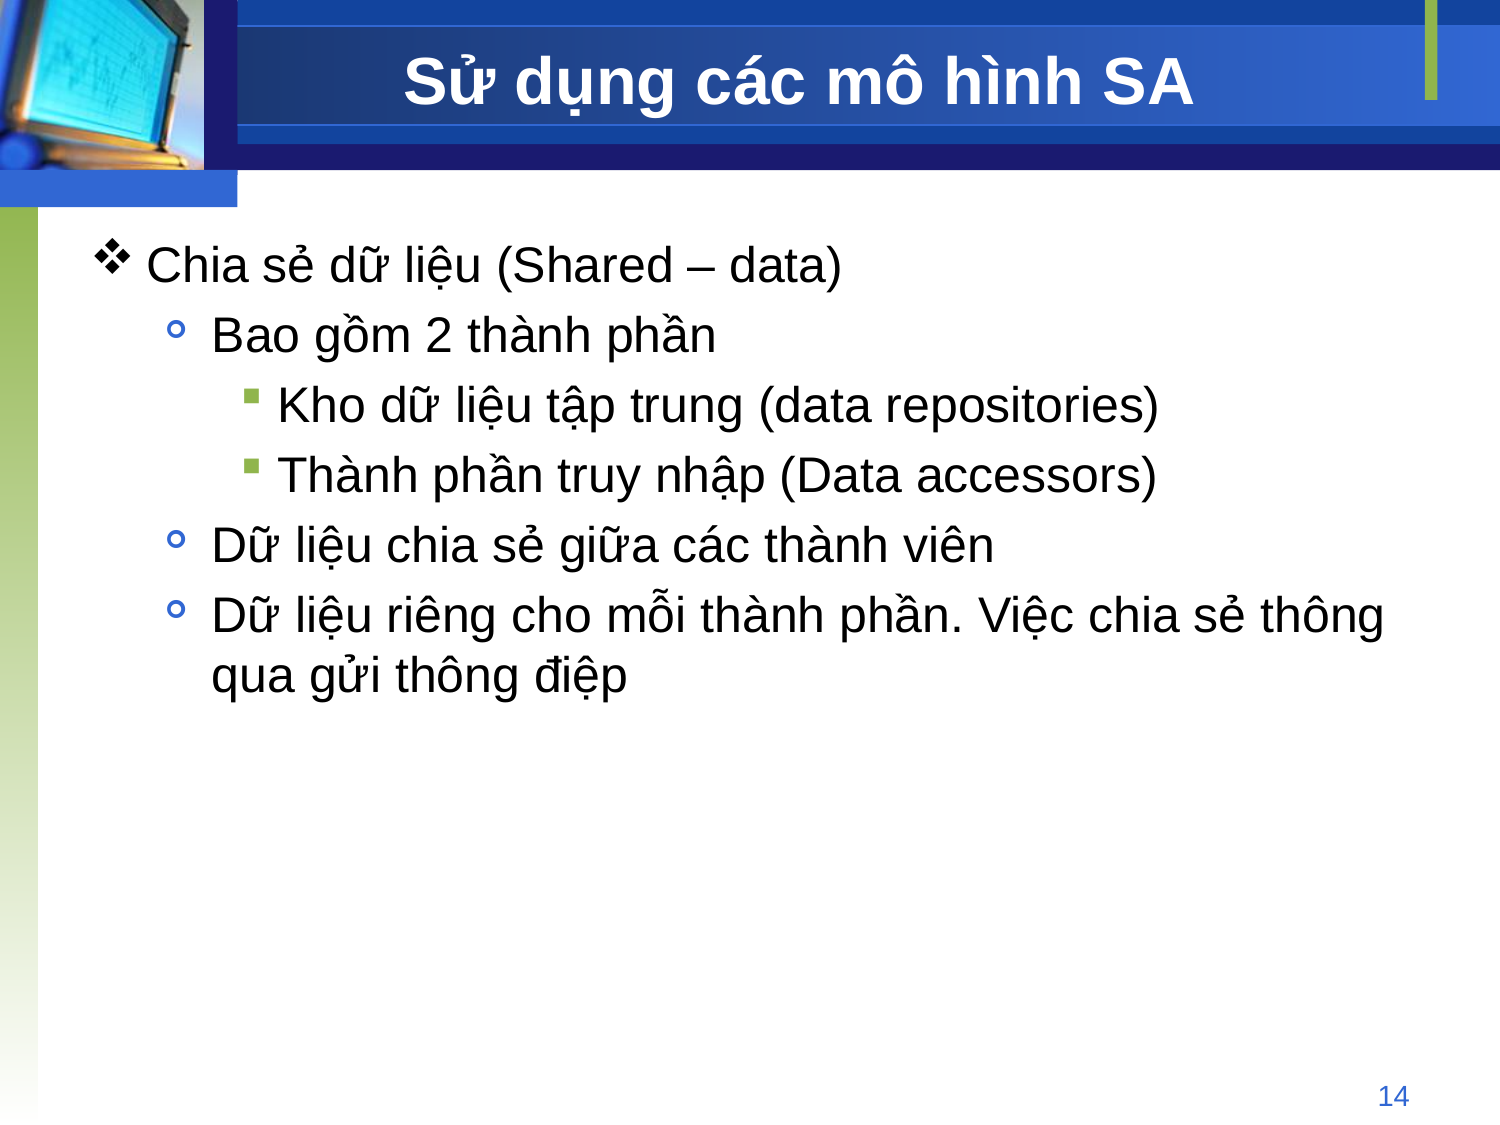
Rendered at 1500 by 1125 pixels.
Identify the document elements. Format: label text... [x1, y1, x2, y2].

list Chia sẻ dữ liệu (Shared – data) Bao gồm 2 thành phần Kho dữ liệu tập trung (data repositories) Thành phần truy nhập (Data accessors) Dữ liệu chia sẻ giữa các thành viên Dữ liệu riêng cho mỗi thành phần. Việc chia sẻ thông qua gửi thông điệp [75, 224, 1425, 1050]
slide_number 14 [1074, 1069, 1426, 1111]
title Sử dụng các mô hình SA [237, 33, 1363, 122]
picture [0, 0, 204, 169]
